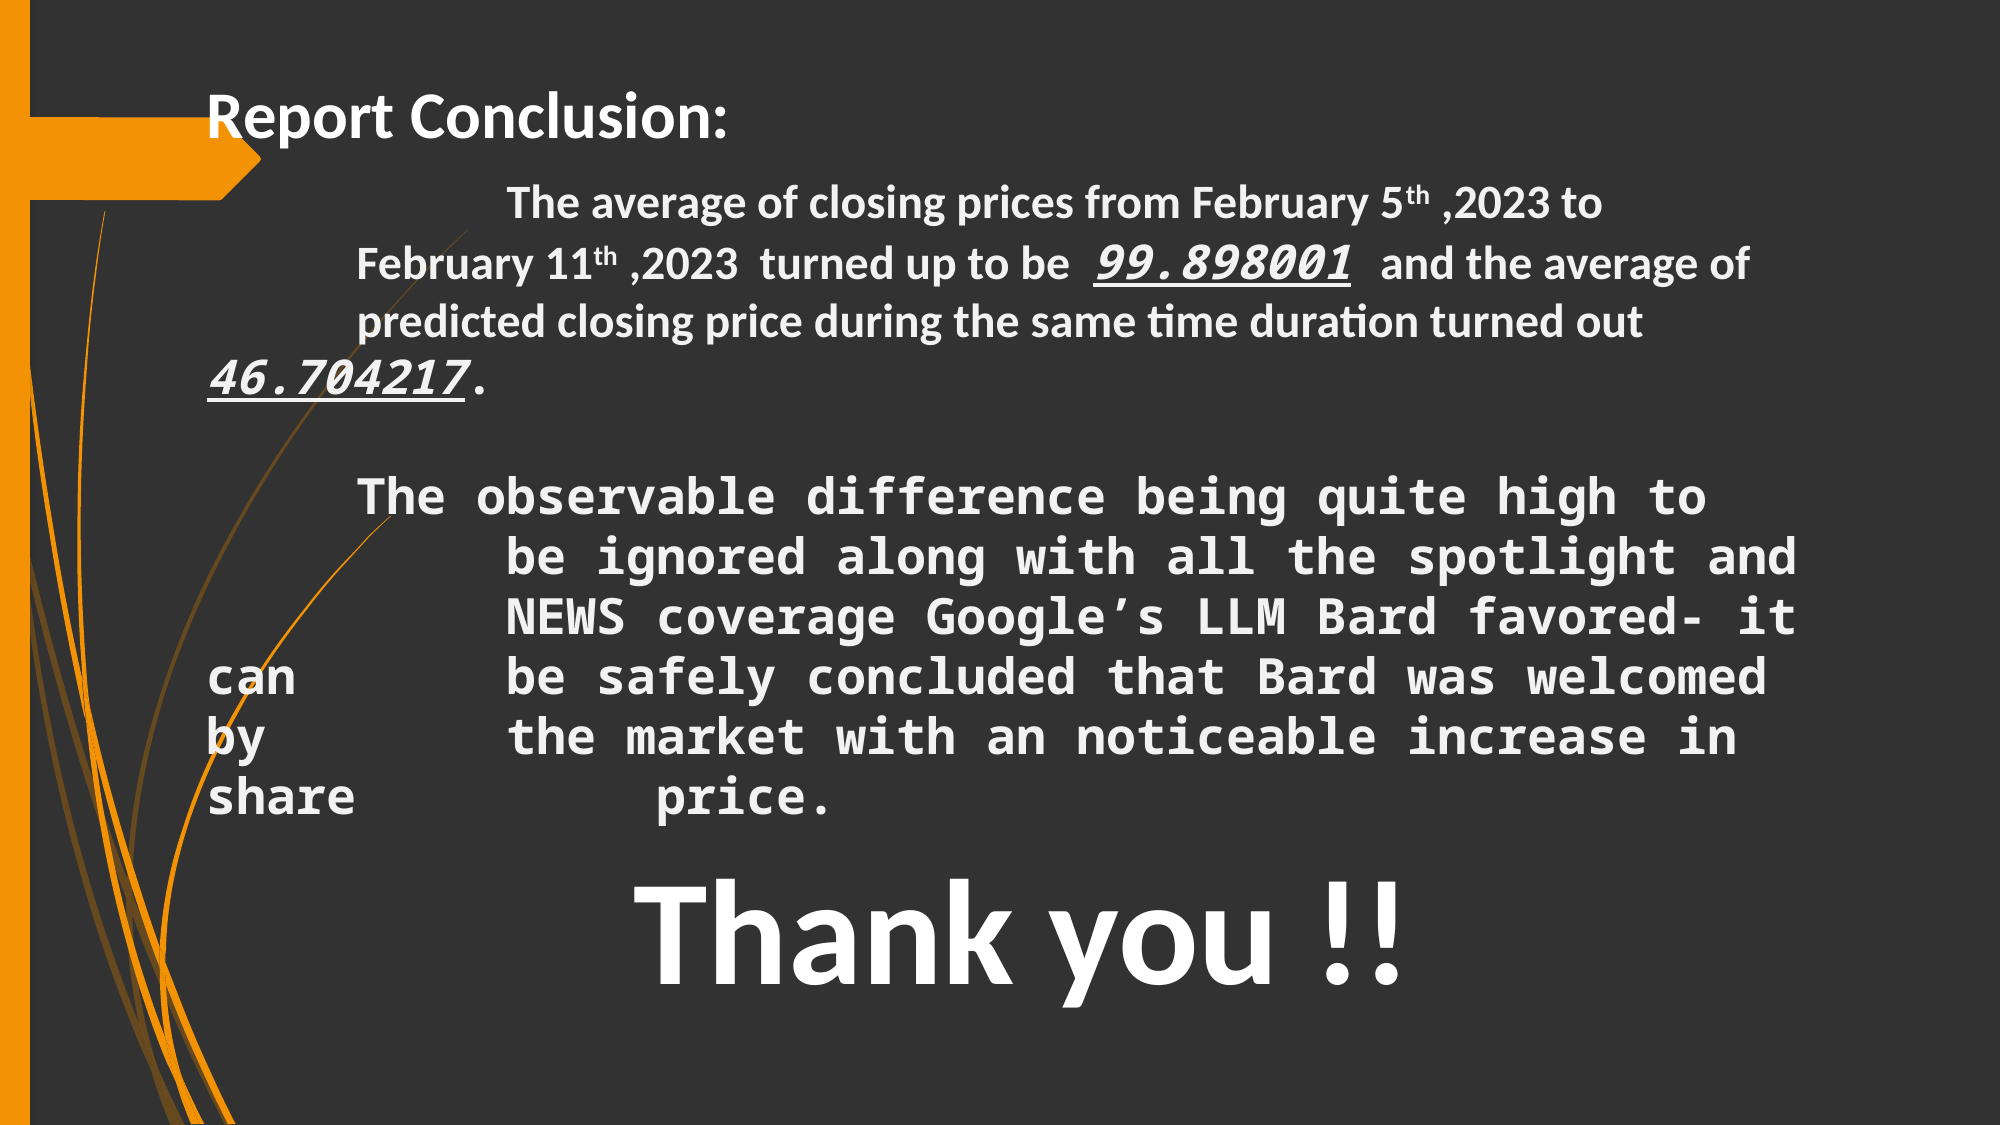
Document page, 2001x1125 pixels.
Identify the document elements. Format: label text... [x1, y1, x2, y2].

text_box Report Conclusion: The average of closing prices from February 5th ,2023 to February 11th ,2023 turned up to be 99.898001 and the average of predicted closing price during the same time duration turned out 46.704217. The observable difference being quite high to be ignored along with all the spotlight and NEWS coverage Google’s LLM Bard favored- it can be safely concluded that Bard was welcomed by the market with an noticeable increase in share price. [191, 64, 1841, 832]
text_box Thank you !! [618, 827, 1427, 1023]
